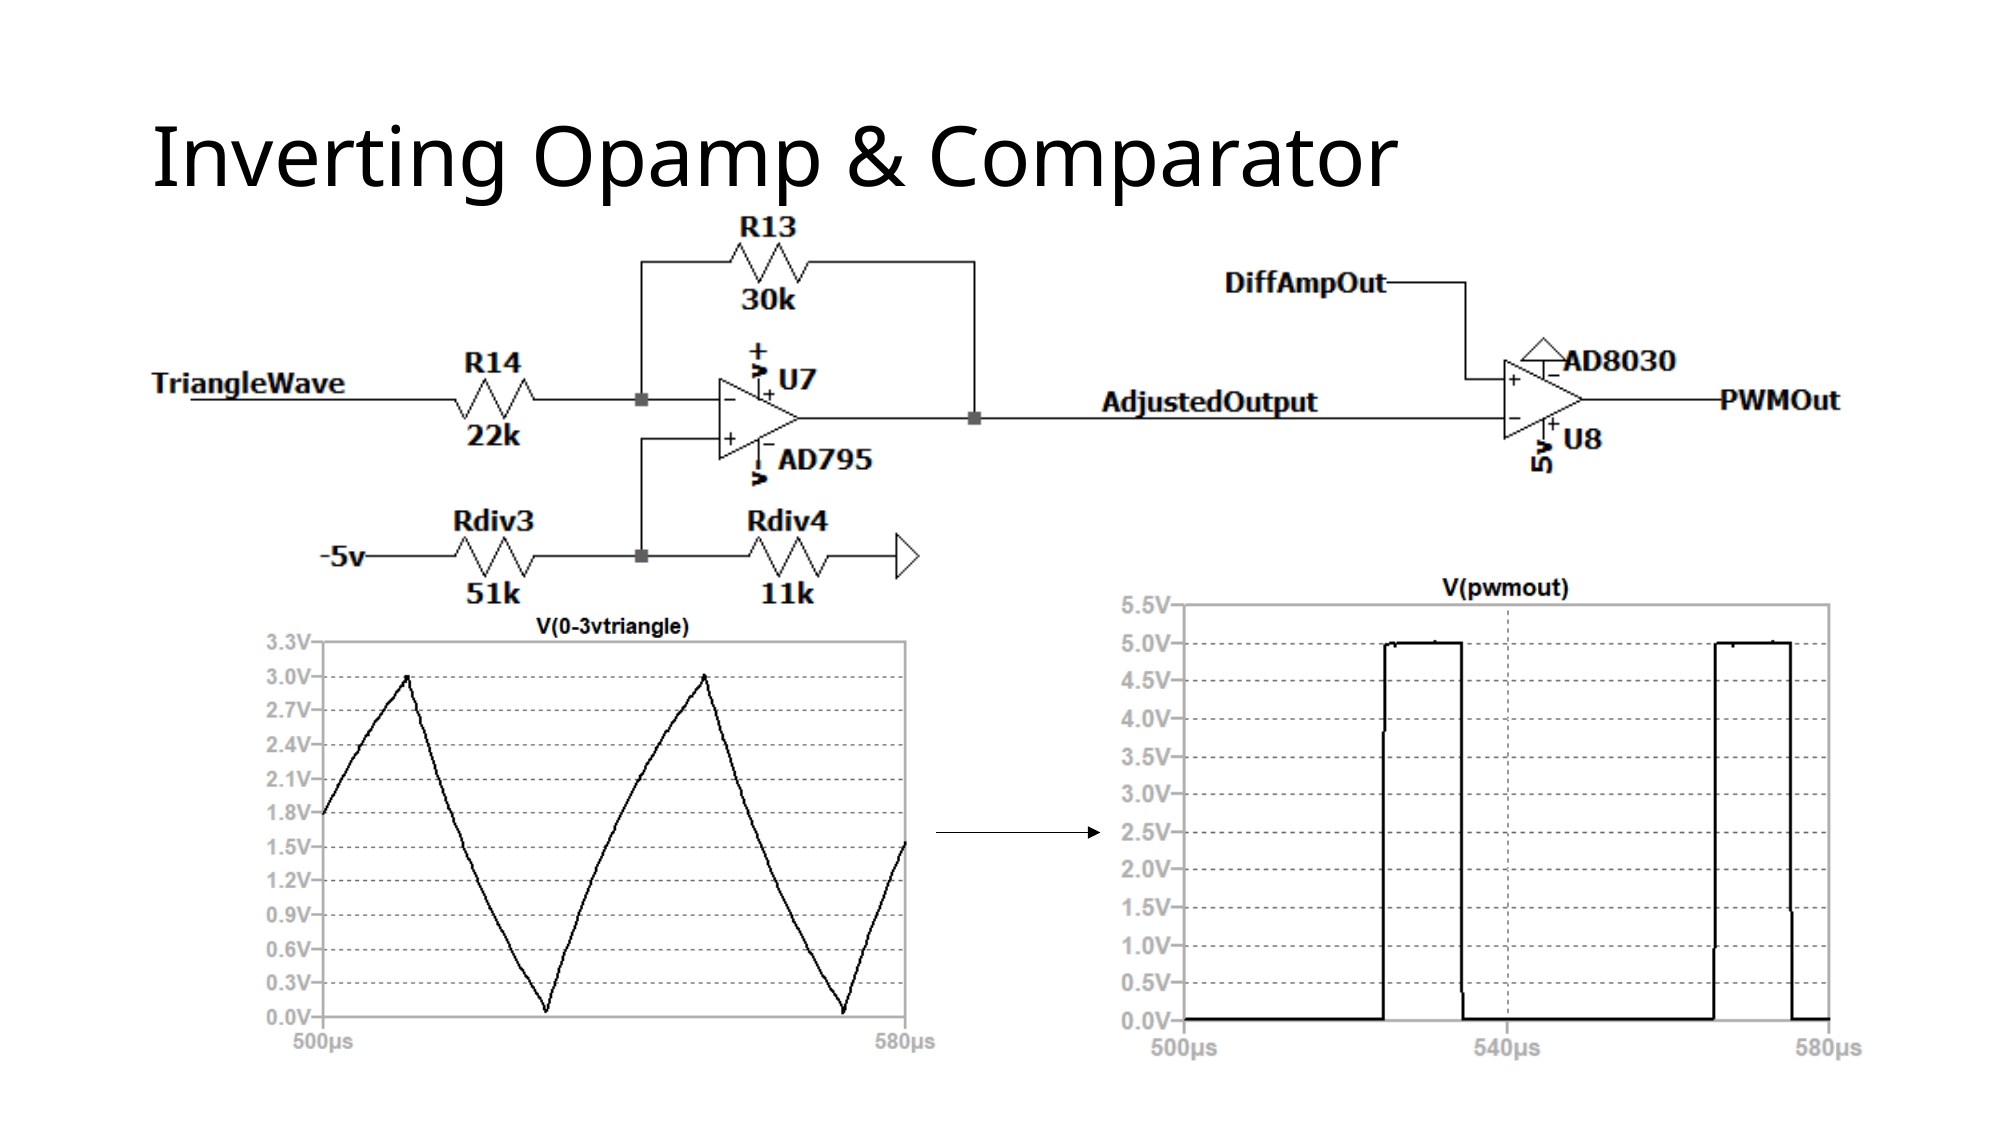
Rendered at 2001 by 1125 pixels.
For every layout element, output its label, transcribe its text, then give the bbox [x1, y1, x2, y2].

title Inverting Opamp & Comparator [137, 51, 1863, 200]
picture [137, 200, 1863, 1065]
